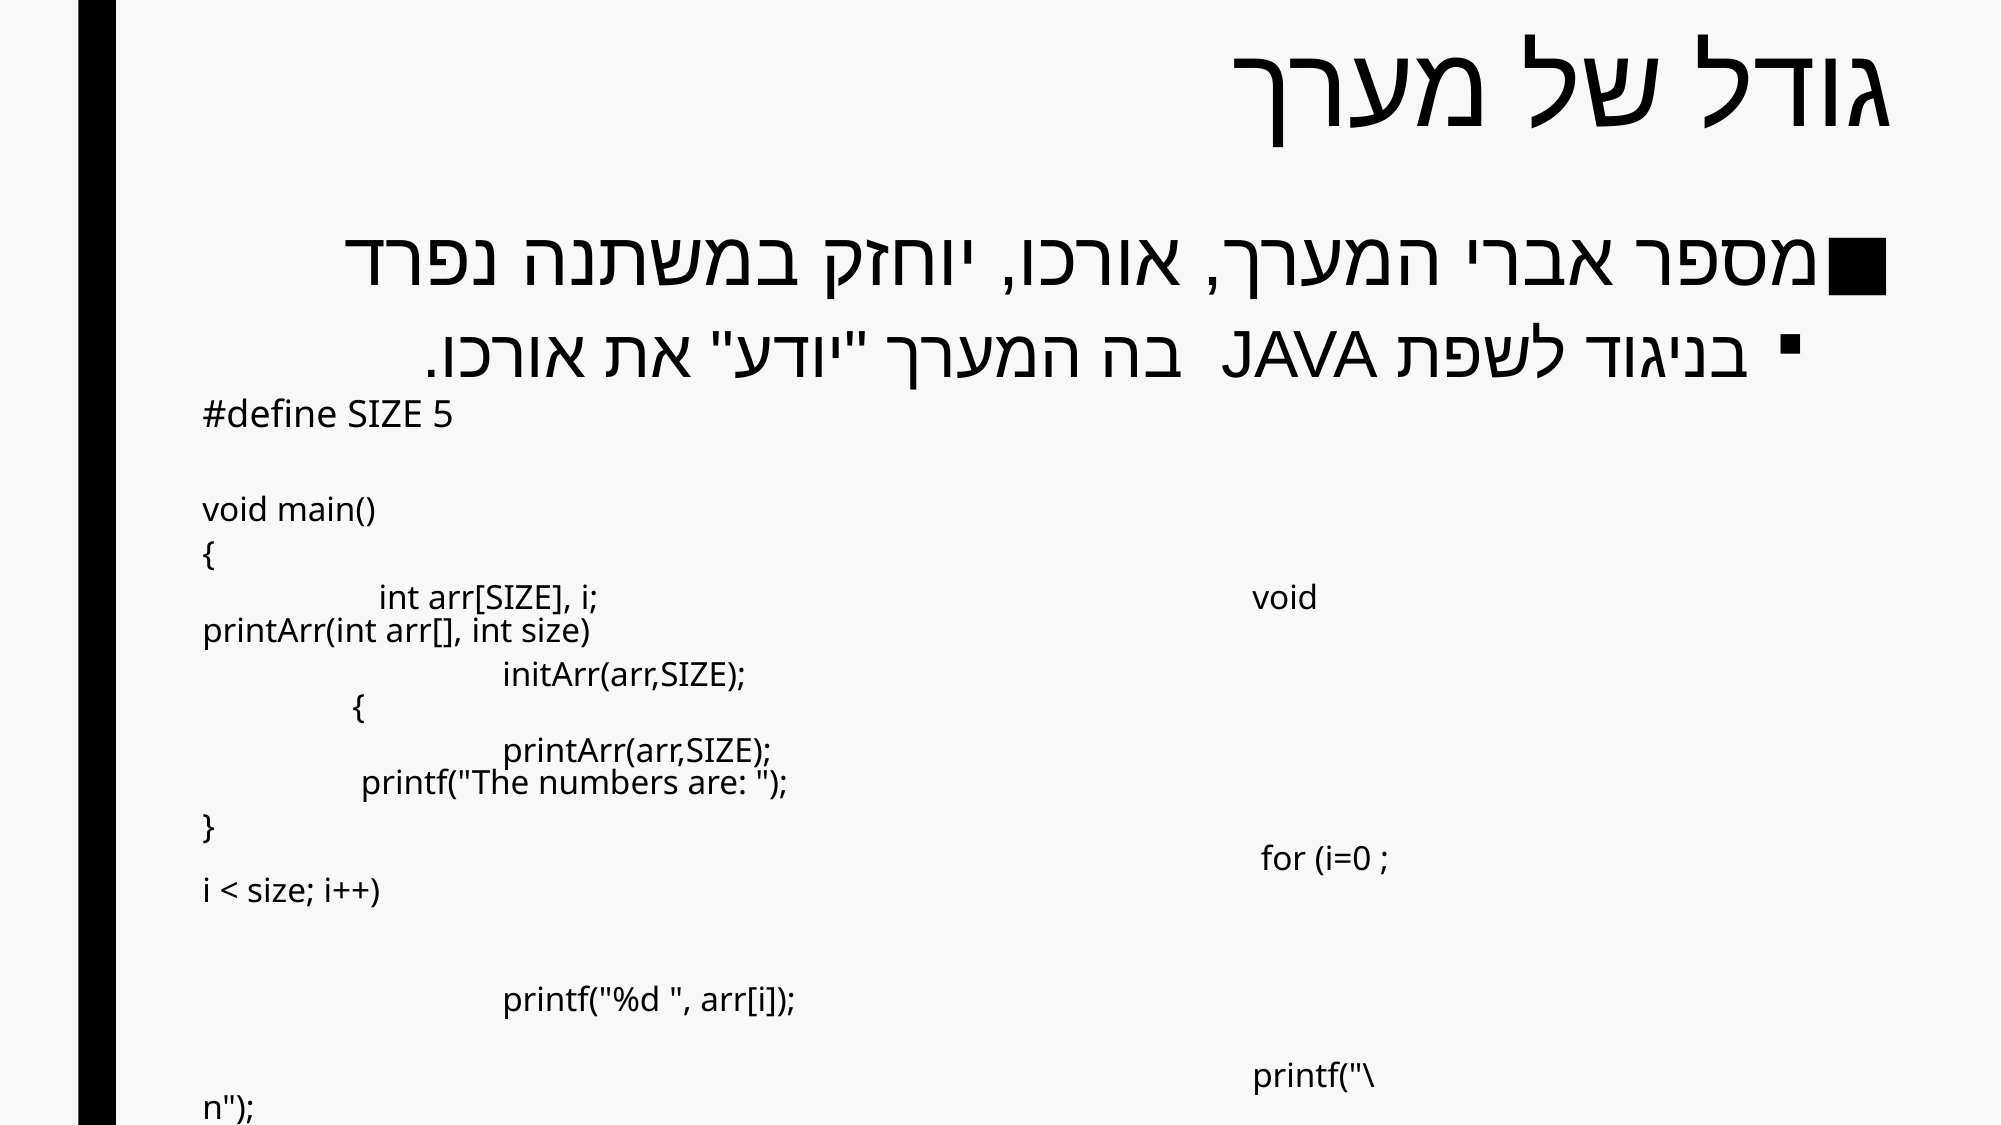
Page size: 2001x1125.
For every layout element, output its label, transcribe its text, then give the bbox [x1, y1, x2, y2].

list מספר אברי המערך, אורכו, יוחזק במשתנה נפרד בניגוד לשפת JAVA בה המערך "יודע" את אורכו. [225, 210, 1908, 1024]
title גודל של מערך [225, 22, 1908, 192]
text_box #define SIZE 5 void main() { int arr[SIZE], i; void printArr(int arr[], int size) initArr(arr,SIZE); { printArr(arr,SIZE); printf("The numbers are: "); } for (i=0 ; i < size; i++) printf("%d ", arr[i]); printf("\n"); } void initArr(int arr[], int length) printf("Please enter %d numbers: ", length); for (i=0 ; i < length; i++) scanf("%d", &arr[i]); } [187, 391, 1416, 1125]
